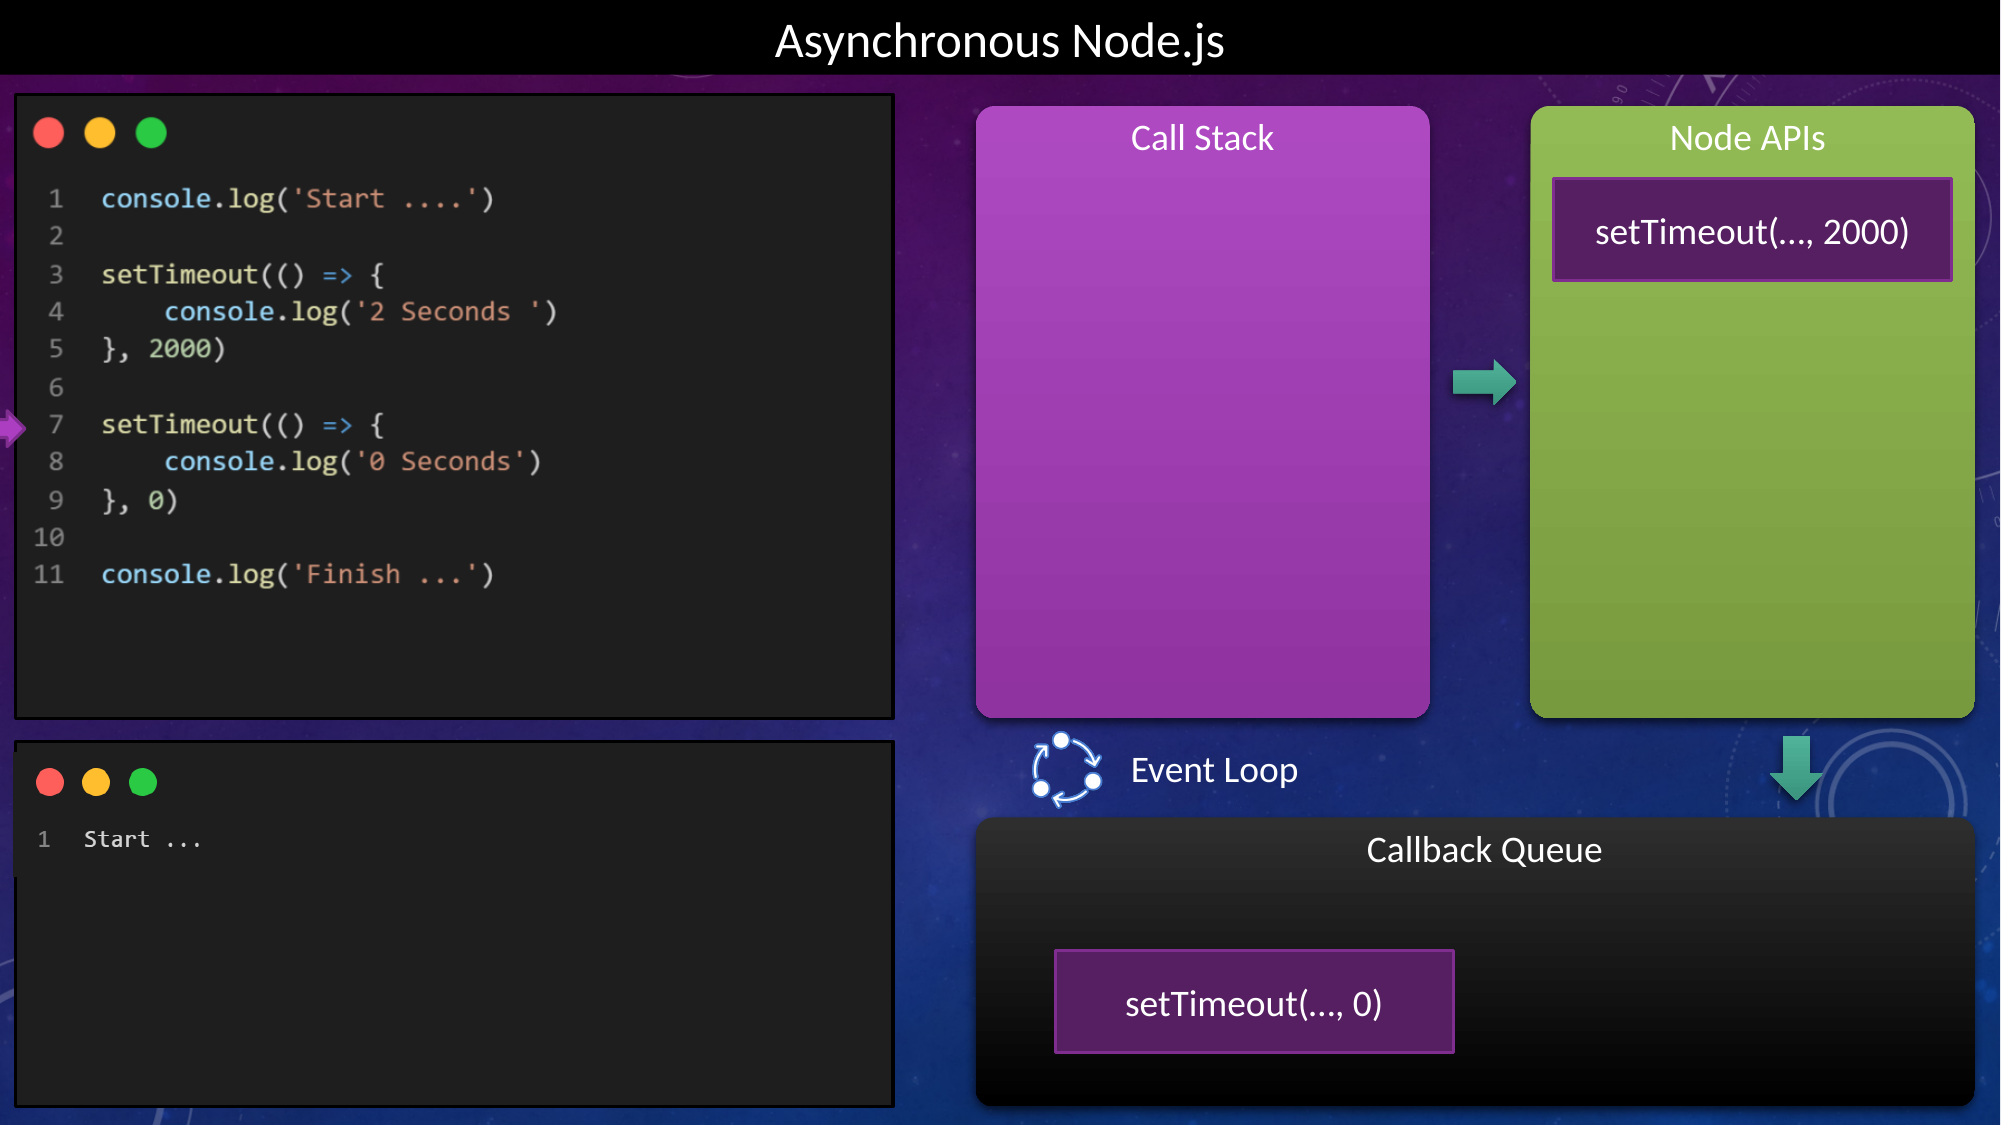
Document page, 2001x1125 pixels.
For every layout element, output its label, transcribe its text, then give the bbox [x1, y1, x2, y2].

text_box Event Loop [1122, 737, 1473, 798]
text_box [975, 817, 1975, 1107]
text_box Call Stack [980, 105, 1425, 166]
text_box Node APIs [1525, 105, 1971, 166]
text_box Asynchronous Node.js [0, 0, 2000, 75]
text_box [975, 112, 1430, 719]
text_box [1530, 113, 1976, 719]
text_box [0, 409, 12, 448]
picture [0, 0, 2001, 1125]
text_box setTimeout(…, 0) [1054, 949, 1455, 1054]
text_box [1453, 359, 1517, 405]
picture [18, 98, 587, 610]
text_box setTimeout(…, 2000) [1552, 177, 1953, 282]
text_box Callback Queue [999, 817, 1971, 878]
text_box [1769, 735, 1824, 801]
text_box [14, 93, 895, 720]
text_box [14, 740, 895, 1108]
